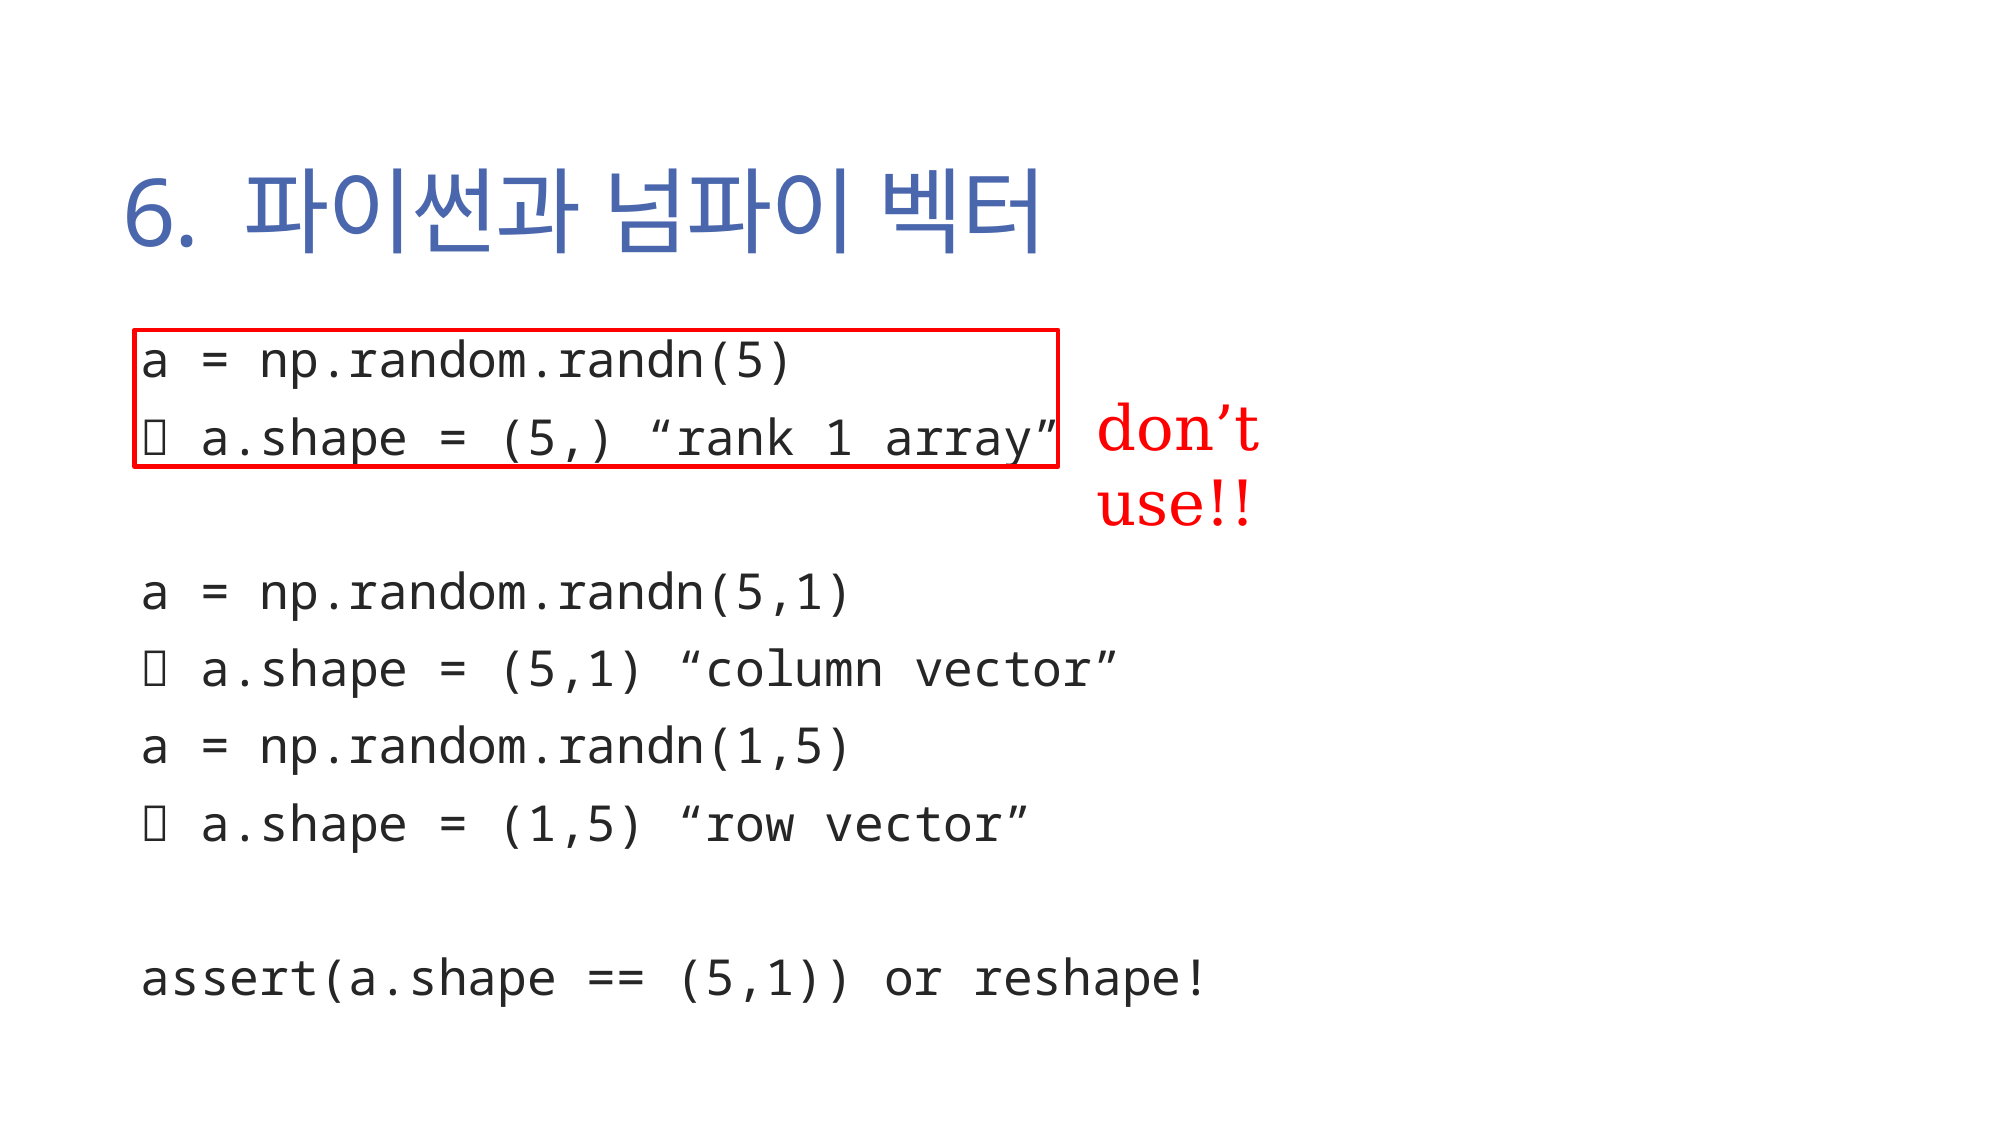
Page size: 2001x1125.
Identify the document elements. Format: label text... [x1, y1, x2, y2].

text_box [134, 329, 1059, 468]
text_box don’t use!! [1081, 380, 1417, 546]
list a = np.random.randn(5)  a.shape = (5,) “rank 1 array” a = np.random.randn(5,1)  a.shape = (5,1) “column vector” a = np.random.randn(1,5)  a.shape = (1,5) “row vector” assert(a.shape == (5,1)) or reshape! [111, 329, 1876, 1018]
title 6. 파이썬과 넘파이 벡터 [107, 81, 1875, 354]
